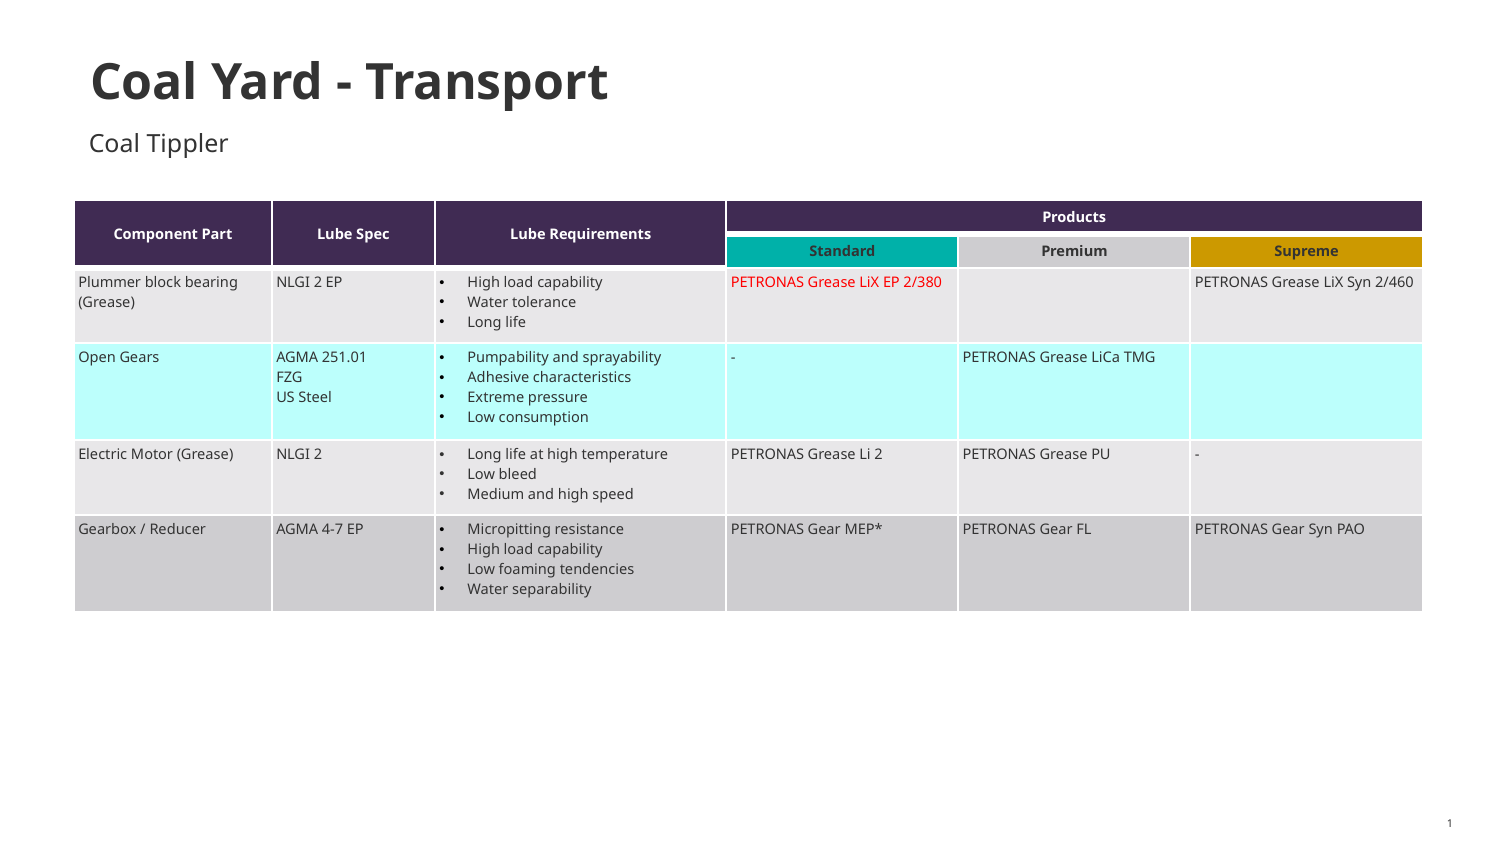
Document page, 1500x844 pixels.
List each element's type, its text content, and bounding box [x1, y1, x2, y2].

table_cell PETRONAS Grease LiCa TMG [959, 344, 1189, 439]
table_cell Premium [959, 237, 1189, 267]
table_cell PETRONAS Grease LiX Syn 2/460 [1191, 269, 1422, 342]
table_cell NLGI 2 EP [273, 271, 434, 342]
table_cell NLGI 2 [273, 441, 434, 514]
table_cell - [1191, 441, 1422, 514]
table_cell Micropitting resistance High load capability Low foaming tendencies Water separability [436, 516, 725, 611]
table_cell PETRONAS Grease PU [959, 441, 1189, 514]
table_cell PETRONAS Gear Syn PAO [1191, 516, 1422, 611]
table_cell PETRONAS Gear MEP* [727, 516, 957, 611]
table_header Products [727, 201, 1422, 231]
table_cell Plummer block bearing (Grease) [75, 271, 271, 342]
table_header Lube Requirements [436, 201, 725, 265]
table_cell Open Gears [75, 344, 271, 439]
table_cell Gearbox / Reducer [75, 516, 271, 611]
table_cell Pumpability and sprayability Adhesive characteristics Extreme pressure Low consumption [436, 344, 725, 439]
table_cell Supreme [1191, 237, 1422, 267]
table_cell PETRONAS Grease Li 2 [727, 441, 957, 514]
table_cell [1191, 344, 1422, 439]
table_cell AGMA 4-7 EP [273, 516, 434, 611]
table_header Lube Spec [273, 201, 434, 265]
table_header Component Part [75, 201, 271, 265]
table_cell Long life at high temperature Low bleed Medium and high speed [436, 441, 725, 514]
table_cell PETRONAS Grease LiX EP 2/380 [727, 269, 957, 342]
table_cell AGMA 251.01 FZG US Steel [273, 344, 434, 439]
table_cell High load capability Water tolerance Long life [436, 271, 725, 342]
table_cell [959, 269, 1189, 342]
title Coal Yard - Transport [75, 46, 1425, 113]
table_cell - [727, 344, 957, 439]
list Coal Tippler [73, 119, 1424, 327]
table_cell PETRONAS Gear FL [959, 516, 1189, 611]
table_cell Electric Motor (Grease) [75, 441, 271, 514]
table_cell Standard [727, 237, 957, 267]
